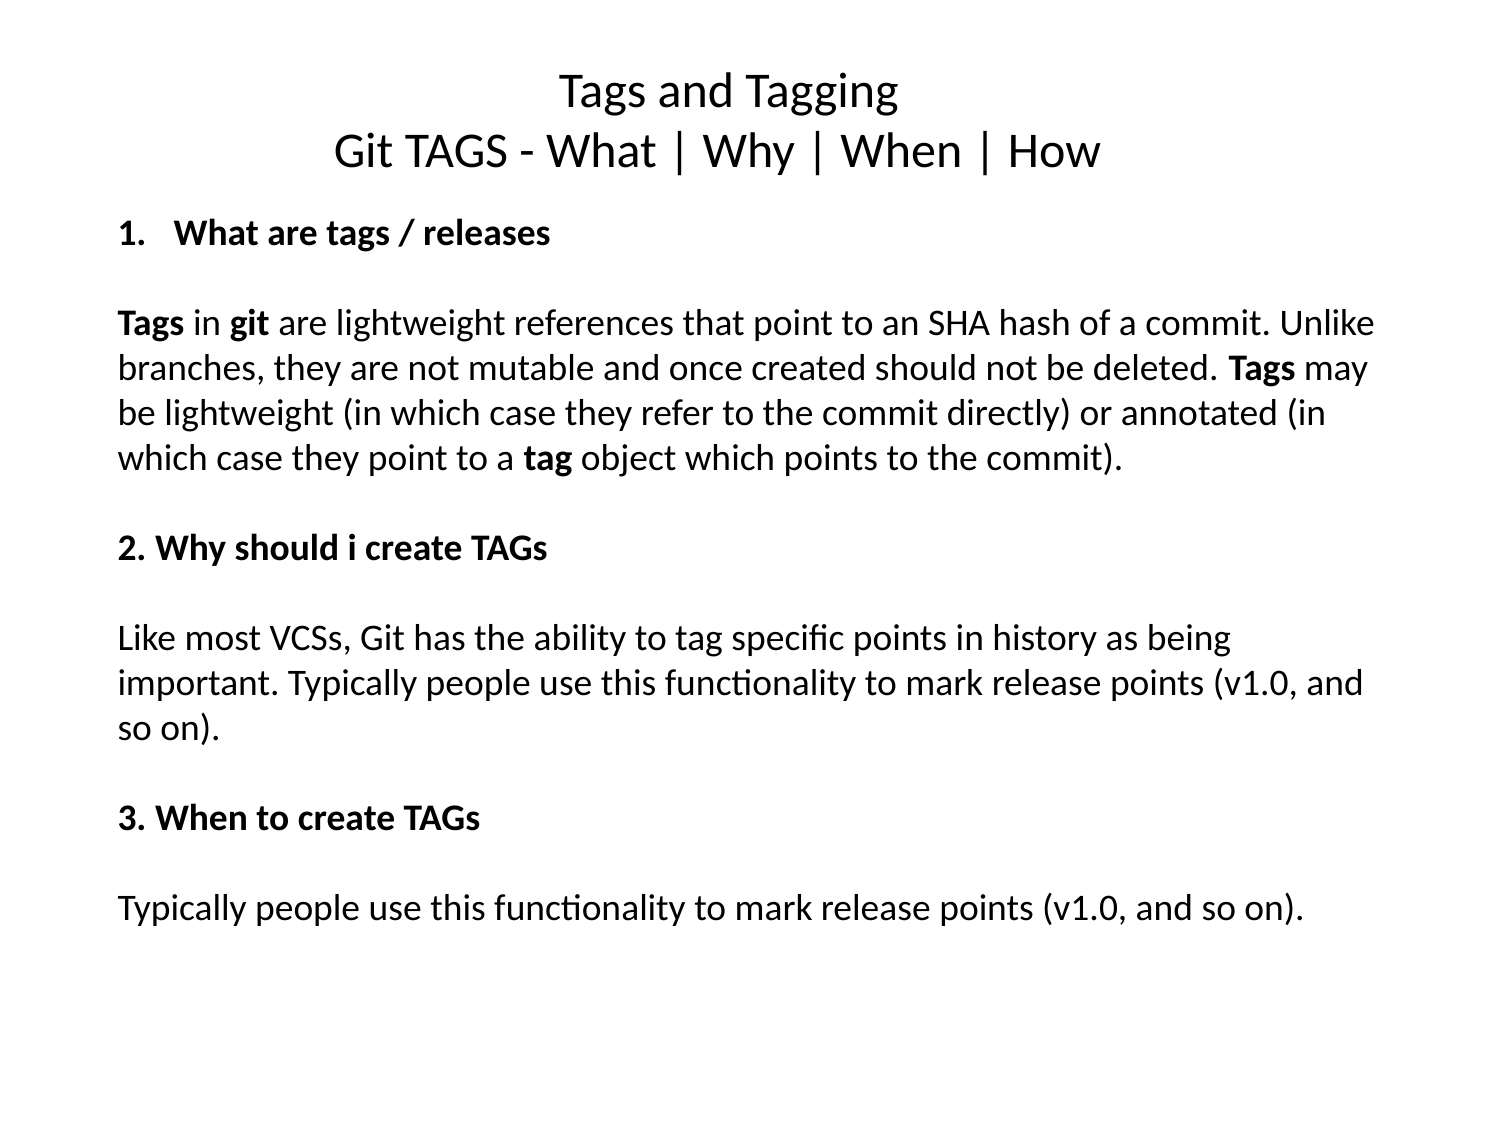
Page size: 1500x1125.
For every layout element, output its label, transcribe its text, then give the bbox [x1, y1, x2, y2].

text_box Tags and Tagging Git TAGS - What | Why | When | How [318, 49, 1128, 185]
text_box What are tags / releases Tags in git are lightweight references that point to an SHA hash of a commit. Unlike branches, they are not mutable and once created should not be deleted. Tags may be lightweight (in which case they refer to the commit directly) or annotated (in which case they point to a tag object which points to the commit). 2. Why should i create TAGs Like most VCSs, Git has the ability to tag specific points in history as being important. Typically people use this functionality to mark release points (v1.0, and so on). 3. When to create TAGs Typically people use this functionality to mark release points (v1.0, and so on). [102, 201, 1413, 981]
